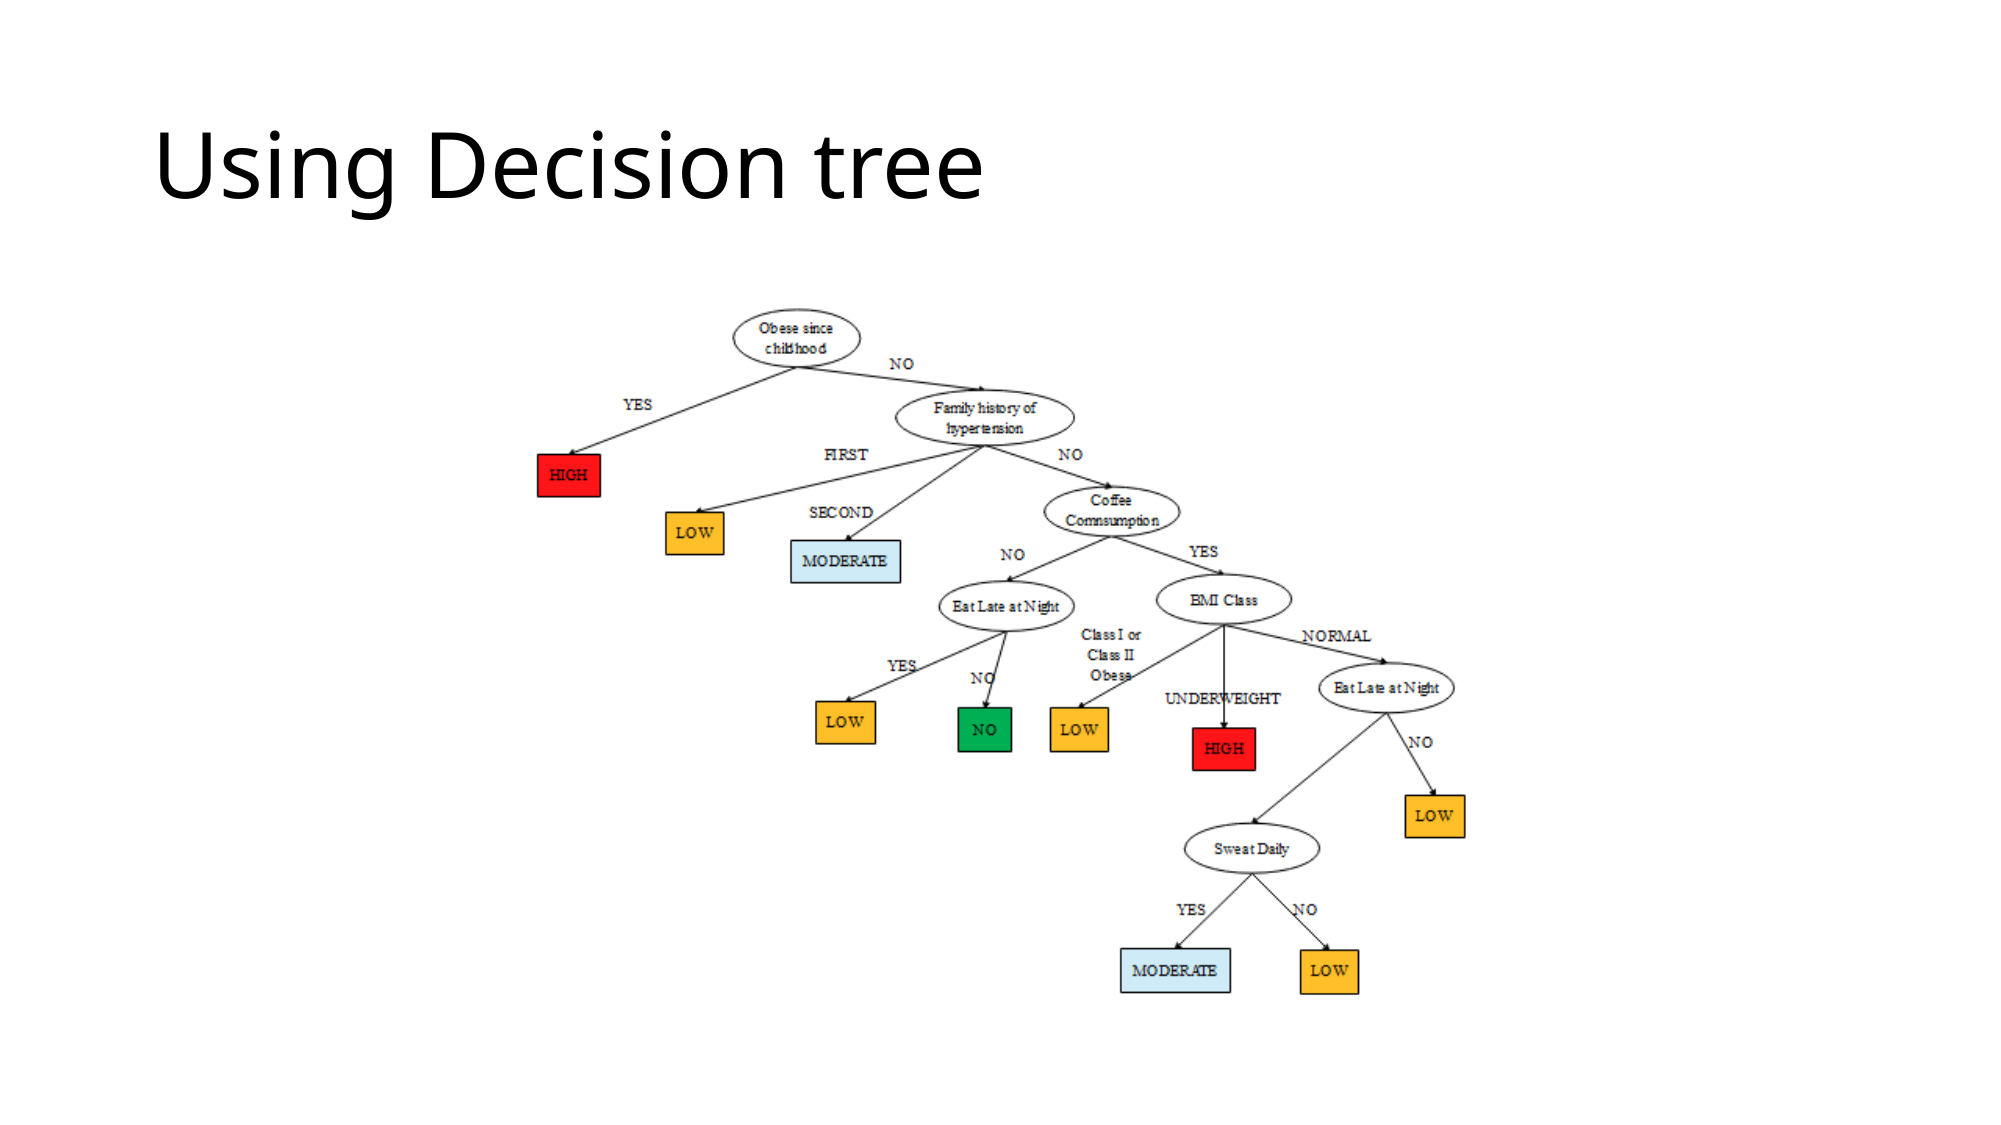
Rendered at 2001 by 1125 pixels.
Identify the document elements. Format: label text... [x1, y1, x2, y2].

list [531, 307, 1469, 1006]
title Using Decision tree [137, 59, 1863, 278]
